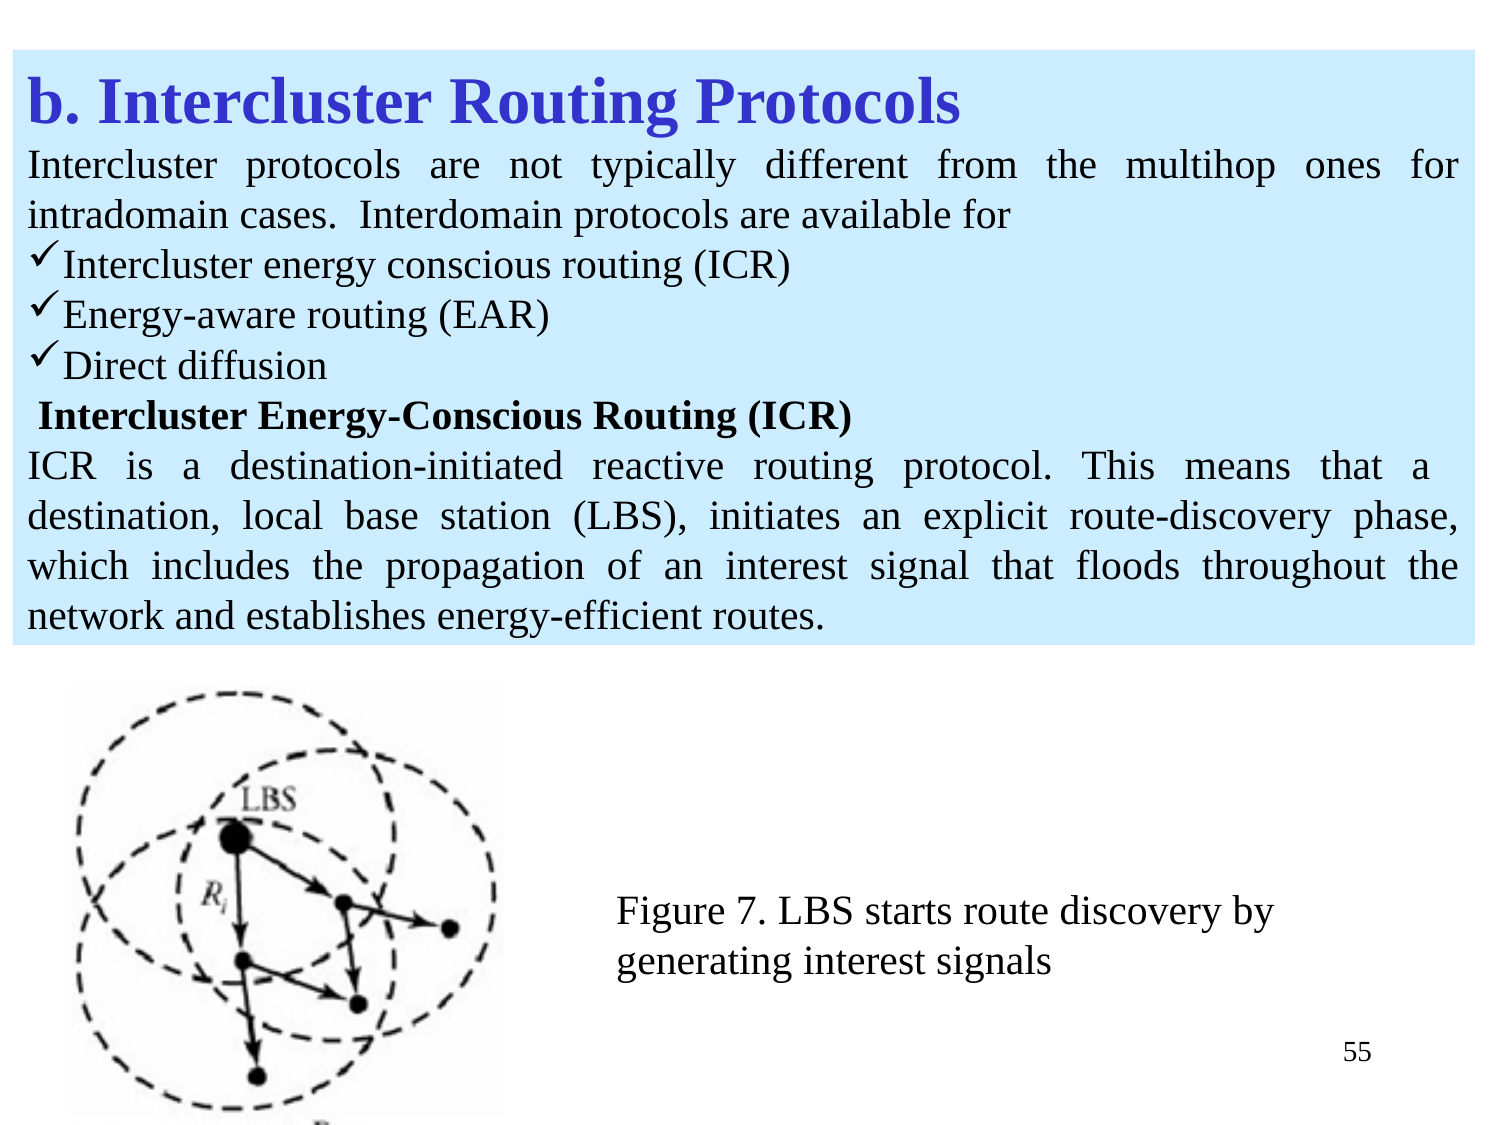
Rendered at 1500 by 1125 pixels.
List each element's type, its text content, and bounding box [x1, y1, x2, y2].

slide_number 55 [1074, 1024, 1388, 1101]
text_box Figure 7. LBS starts route discovery by generating interest signals [601, 875, 1301, 991]
text_box b. Intercluster Routing Protocols Intercluster protocols are not typically different from the multihop ones for intradomain cases. Interdomain protocols are available for Intercluster energy conscious routing (ICR) Energy-aware routing (EAR) Direct diffusion Intercluster Energy-Conscious Routing (ICR) ICR is a destination-initiated reactive routing protocol. This means that a destination, local base station (LBS), initiates an explicit route-discovery phase, which includes the propagation of an interest signal that floods throughout the network and establishes energy-efficient routes. [12, 49, 1475, 645]
picture [37, 666, 513, 1125]
